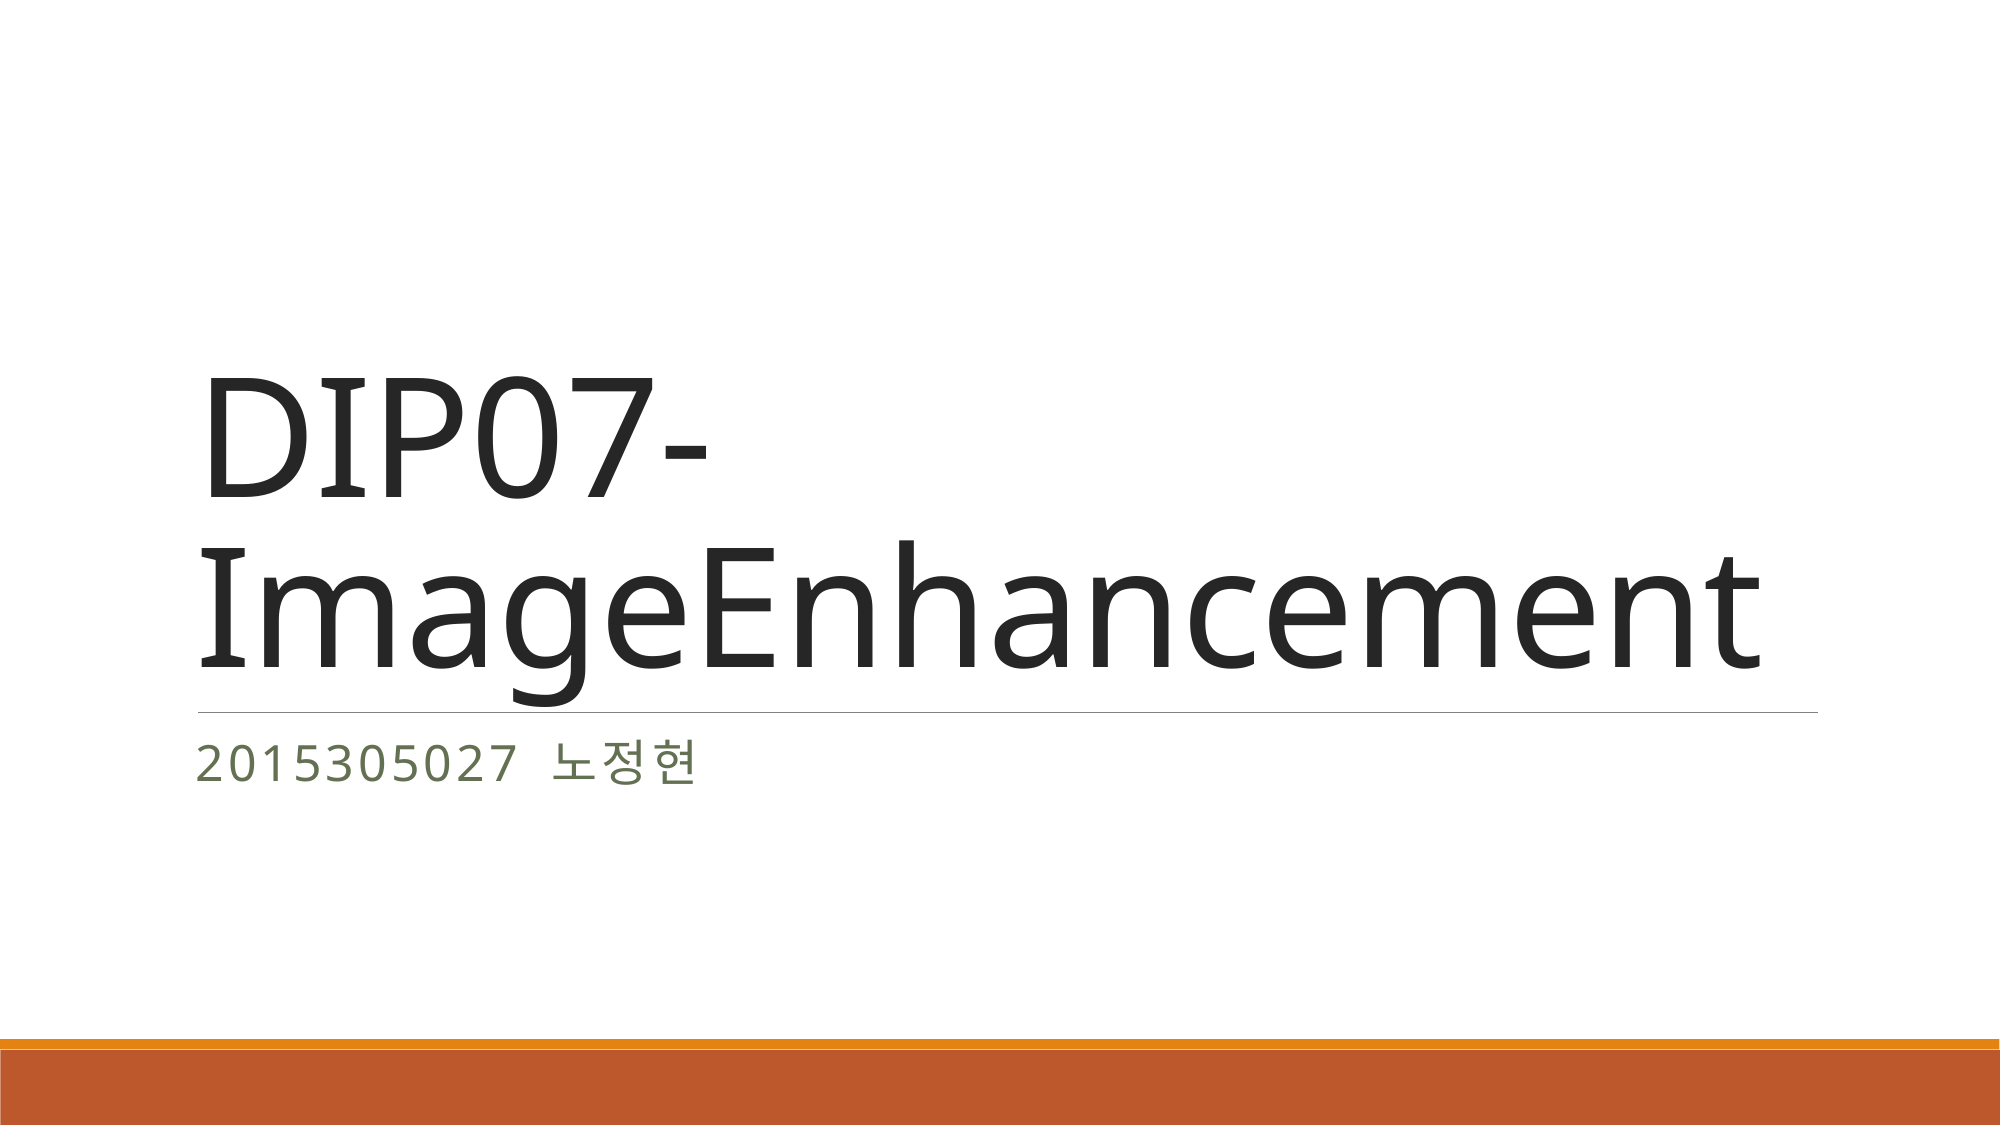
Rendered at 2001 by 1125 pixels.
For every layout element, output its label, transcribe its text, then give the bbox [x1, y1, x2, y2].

title DIP07- ImageEnhancement [180, 124, 1830, 710]
subtitle 2015305027 노정현 [180, 730, 1831, 919]
